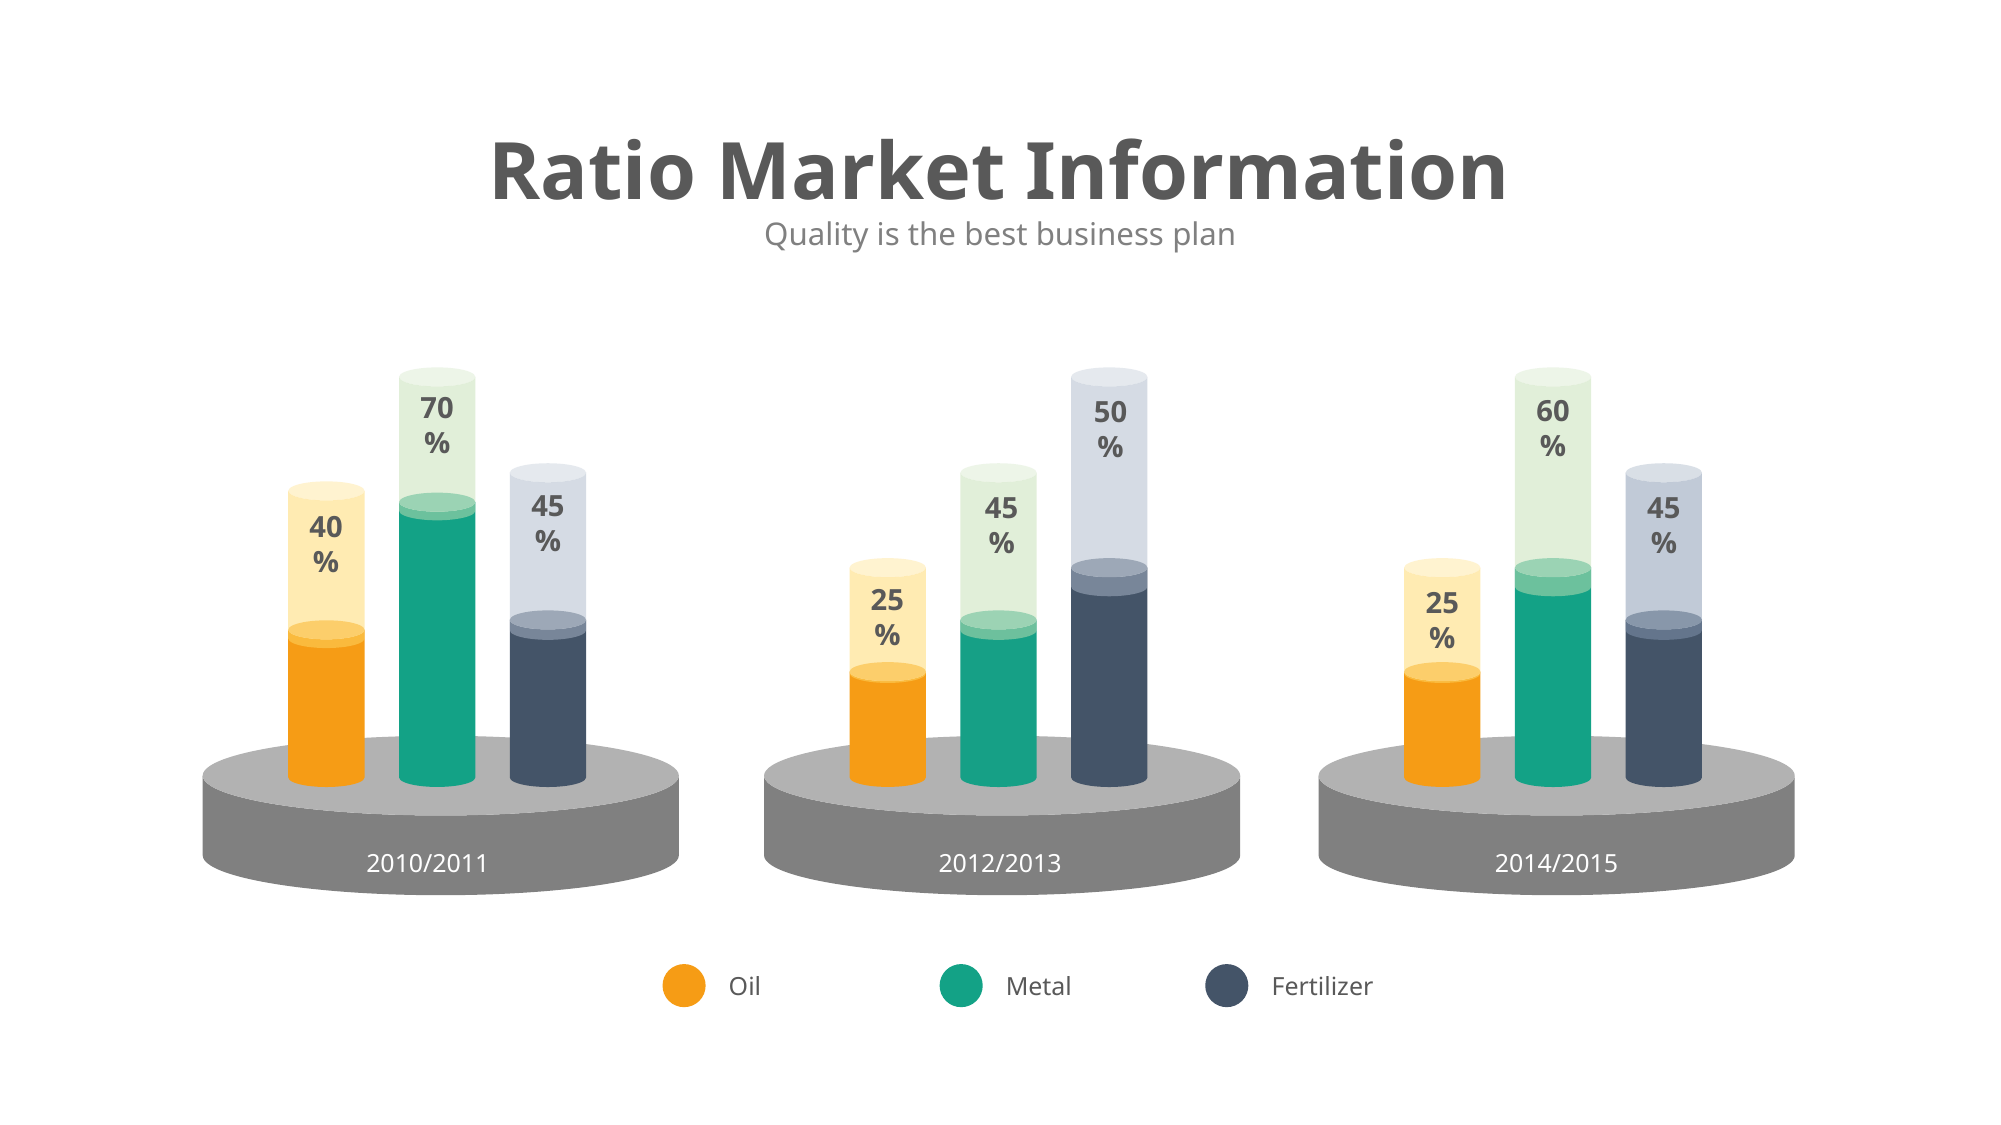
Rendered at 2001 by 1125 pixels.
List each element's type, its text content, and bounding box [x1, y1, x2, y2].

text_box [1318, 735, 1795, 896]
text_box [1415, 385, 1691, 628]
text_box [1404, 367, 1703, 788]
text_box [202, 735, 679, 896]
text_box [764, 735, 1241, 896]
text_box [860, 387, 1138, 625]
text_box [288, 367, 587, 788]
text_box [299, 383, 575, 552]
text_box Quality is the best business plan [400, 204, 1600, 262]
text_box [849, 367, 1148, 788]
text_box Ratio Market Information [249, 112, 1750, 235]
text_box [662, 964, 1531, 1008]
